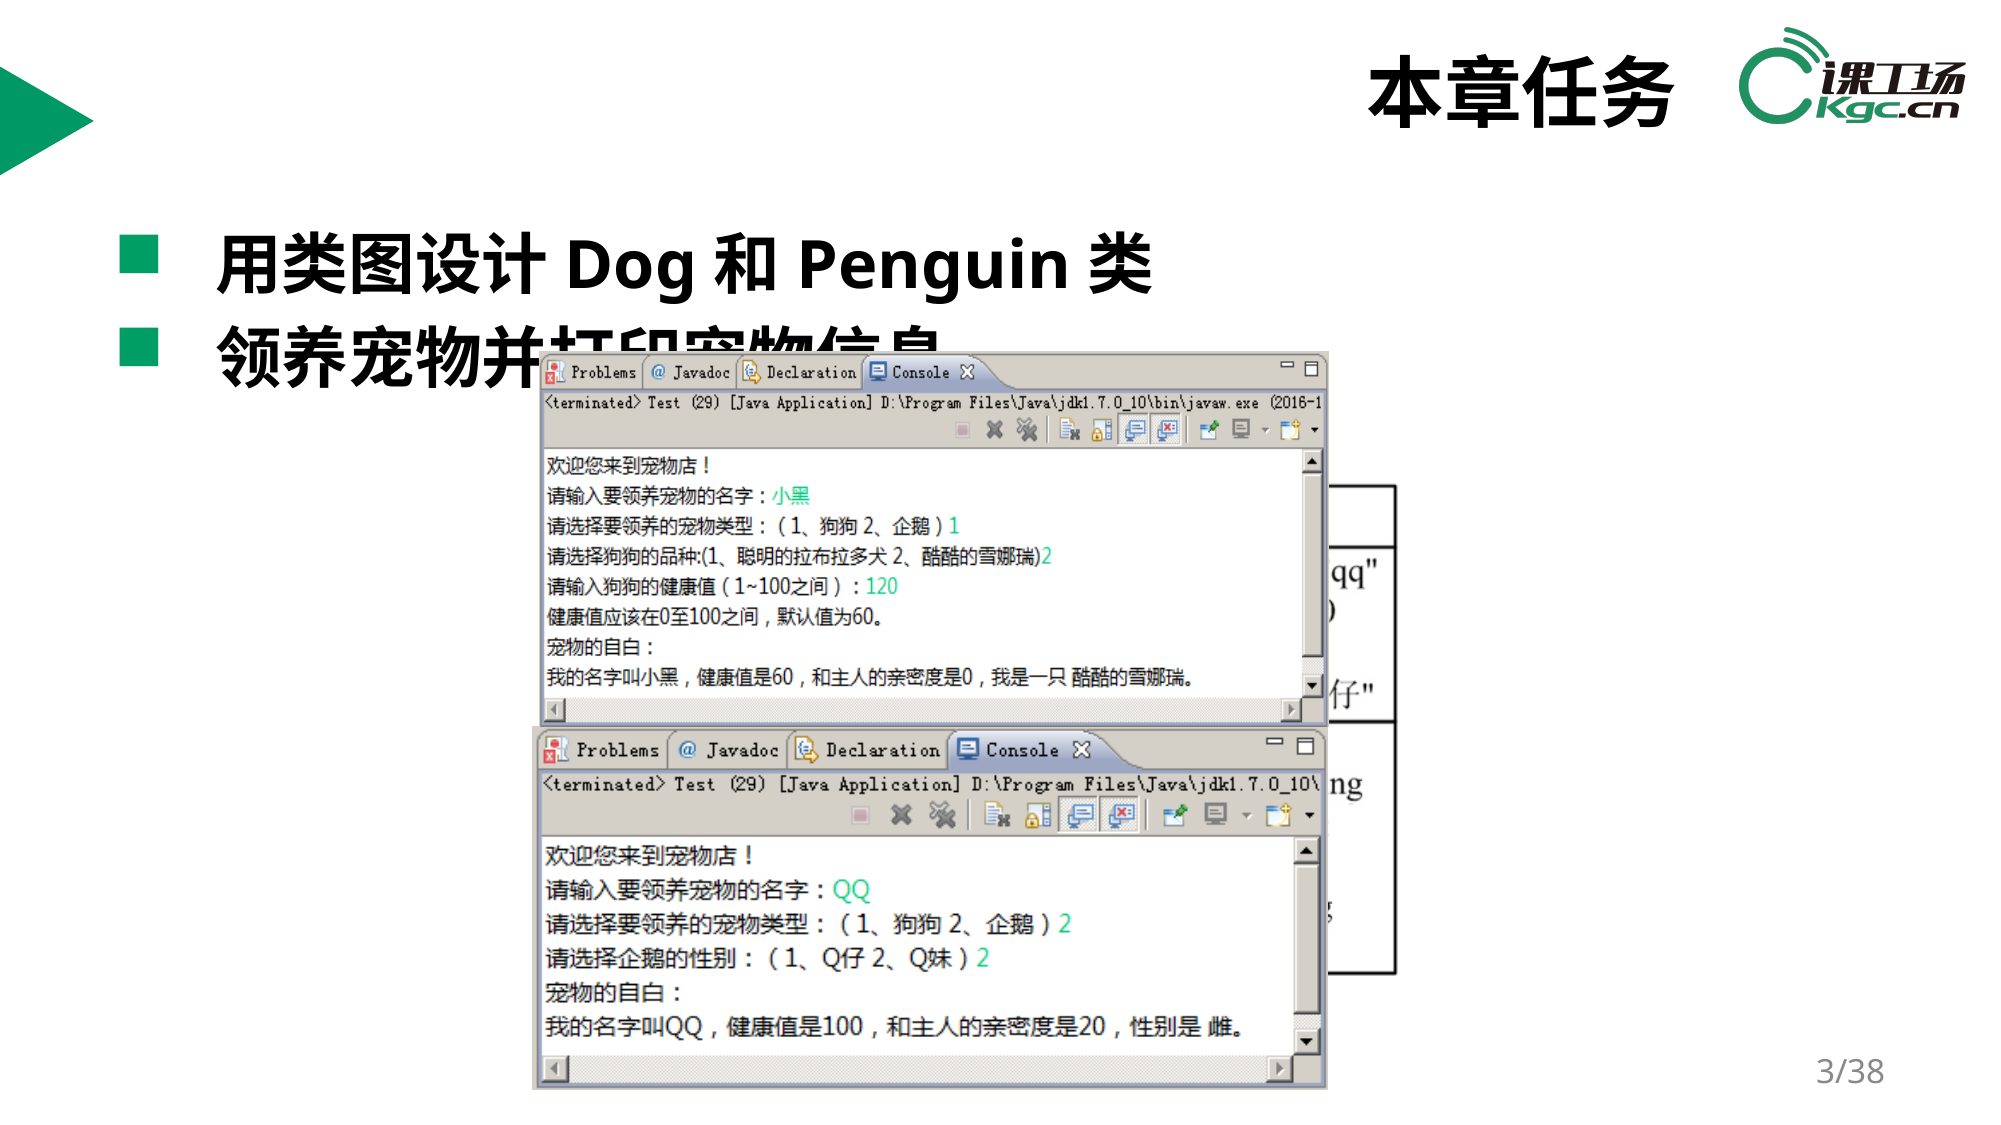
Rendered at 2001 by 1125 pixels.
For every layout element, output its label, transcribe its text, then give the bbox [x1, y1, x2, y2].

slide_number 3/38 [1433, 1042, 1901, 1104]
list 用类图设计Dog和Penguin类 领养宠物并打印宠物信息 [99, 214, 1900, 1005]
title 本章任务 [1351, 46, 1721, 133]
picture [532, 351, 1399, 1091]
picture [1739, 27, 1966, 124]
